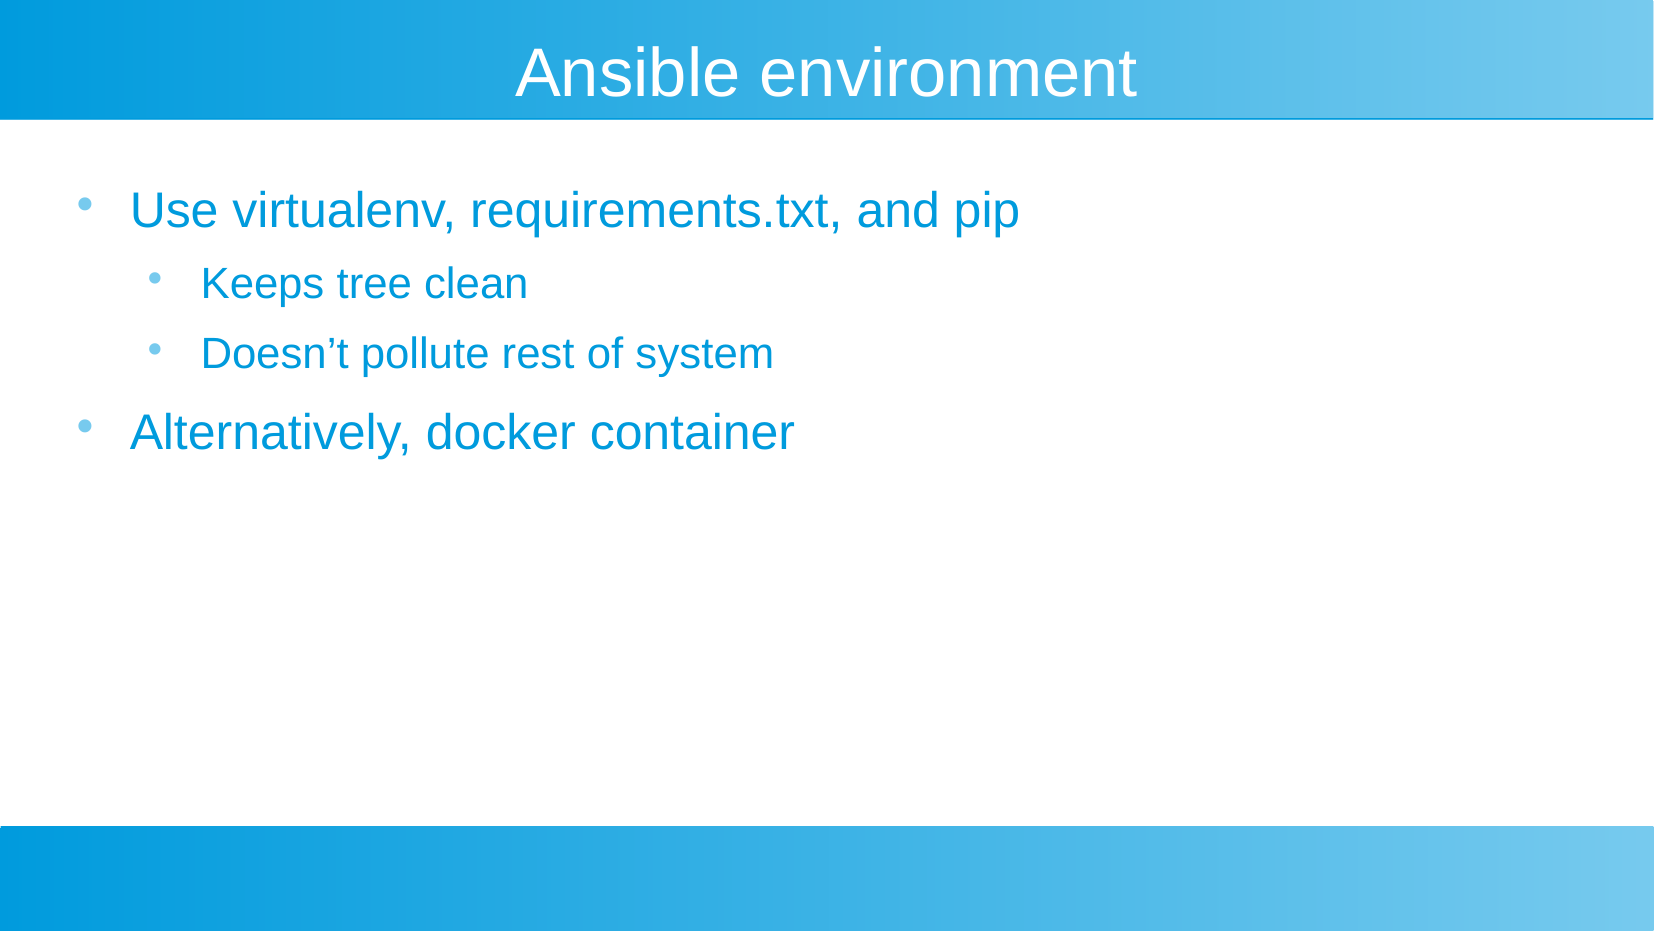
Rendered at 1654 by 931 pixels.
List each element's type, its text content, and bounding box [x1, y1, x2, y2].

text_box Ansible environment [58, 29, 1595, 108]
text_box Use virtualenv, requirements.txt, and pip Keeps tree clean Doesn’t pollute rest of system Alternatively, docker container [58, 177, 1595, 768]
